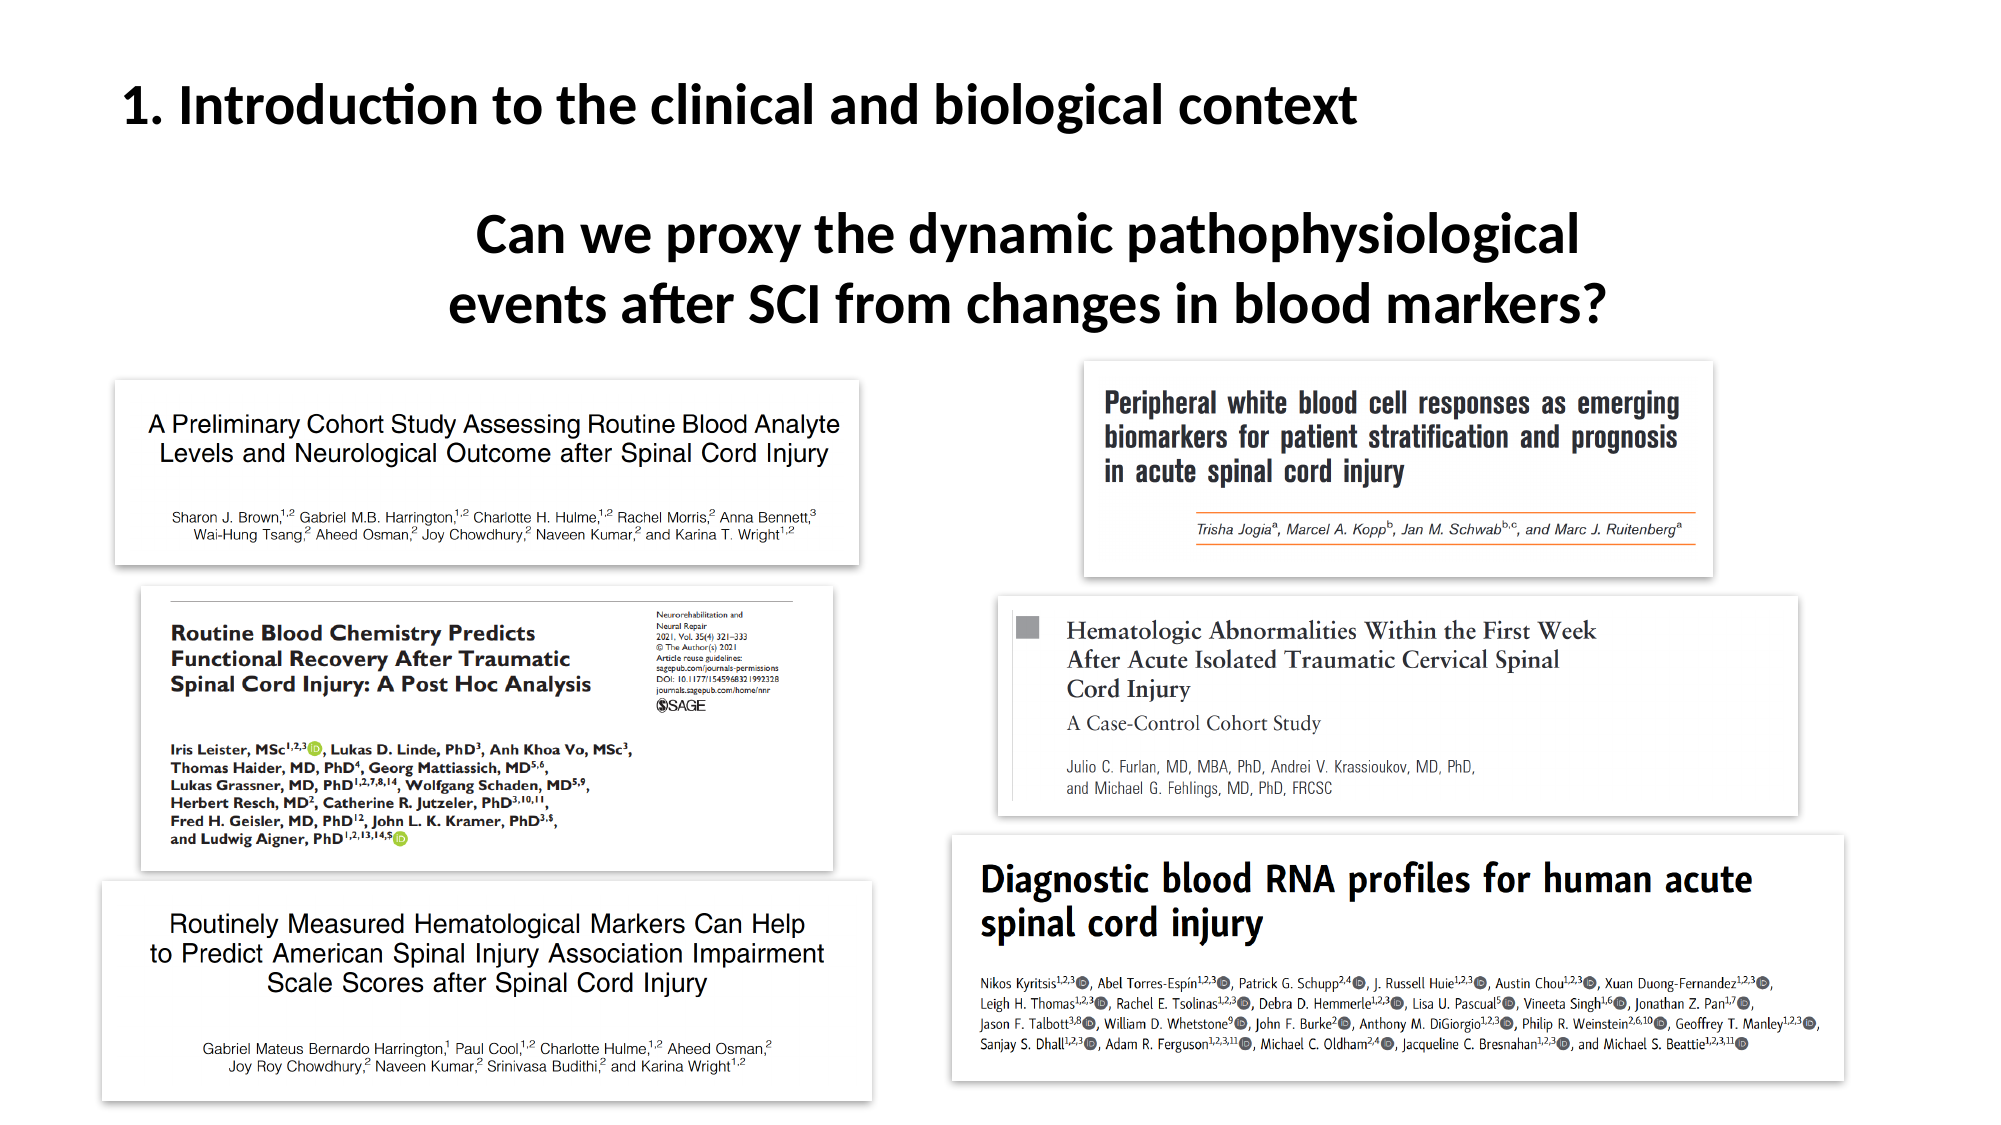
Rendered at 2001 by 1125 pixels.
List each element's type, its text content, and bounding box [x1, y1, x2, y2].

text_box Can we proxy the dynamic pathophysiological events after SCI from changes in blood markers? [377, 187, 1680, 343]
picture [966, 849, 1830, 1067]
picture [1012, 610, 1784, 802]
picture [155, 600, 819, 857]
picture [129, 394, 845, 551]
picture [116, 895, 857, 1087]
text_box 1. Introduction to the clinical and biological context [105, 58, 1512, 144]
picture [1097, 375, 1698, 563]
